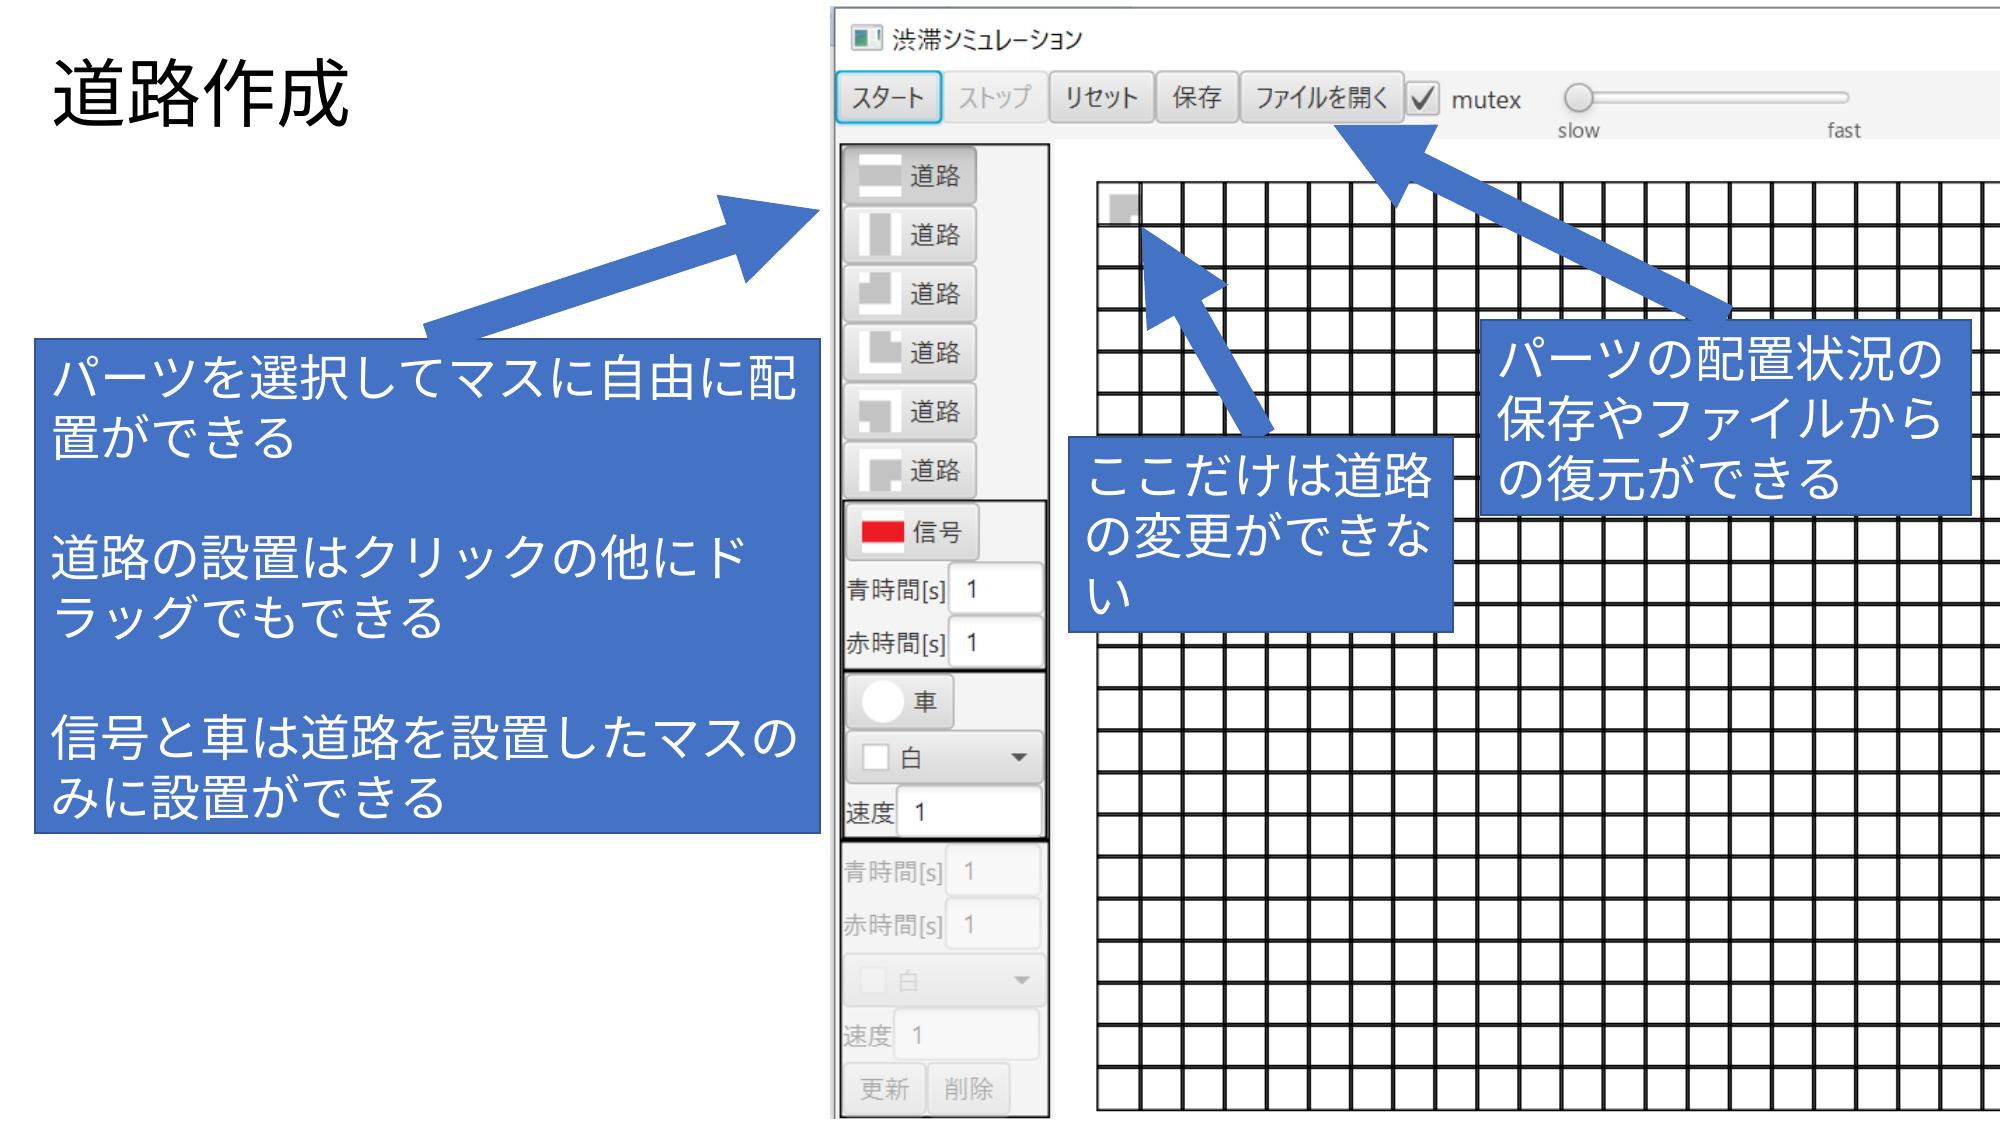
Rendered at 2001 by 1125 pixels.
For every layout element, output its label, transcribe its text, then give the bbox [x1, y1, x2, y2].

text_box 道路作成 [37, 39, 367, 145]
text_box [1141, 226, 1262, 438]
text_box パーツを選択してマスに自由に配置ができる 道路の設置はクリックの他にドラッグでもできる 信号と車は道路を設置したマスのみに設置ができる [34, 338, 821, 834]
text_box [1333, 125, 1727, 320]
picture [830, 6, 2000, 1119]
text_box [427, 209, 821, 339]
